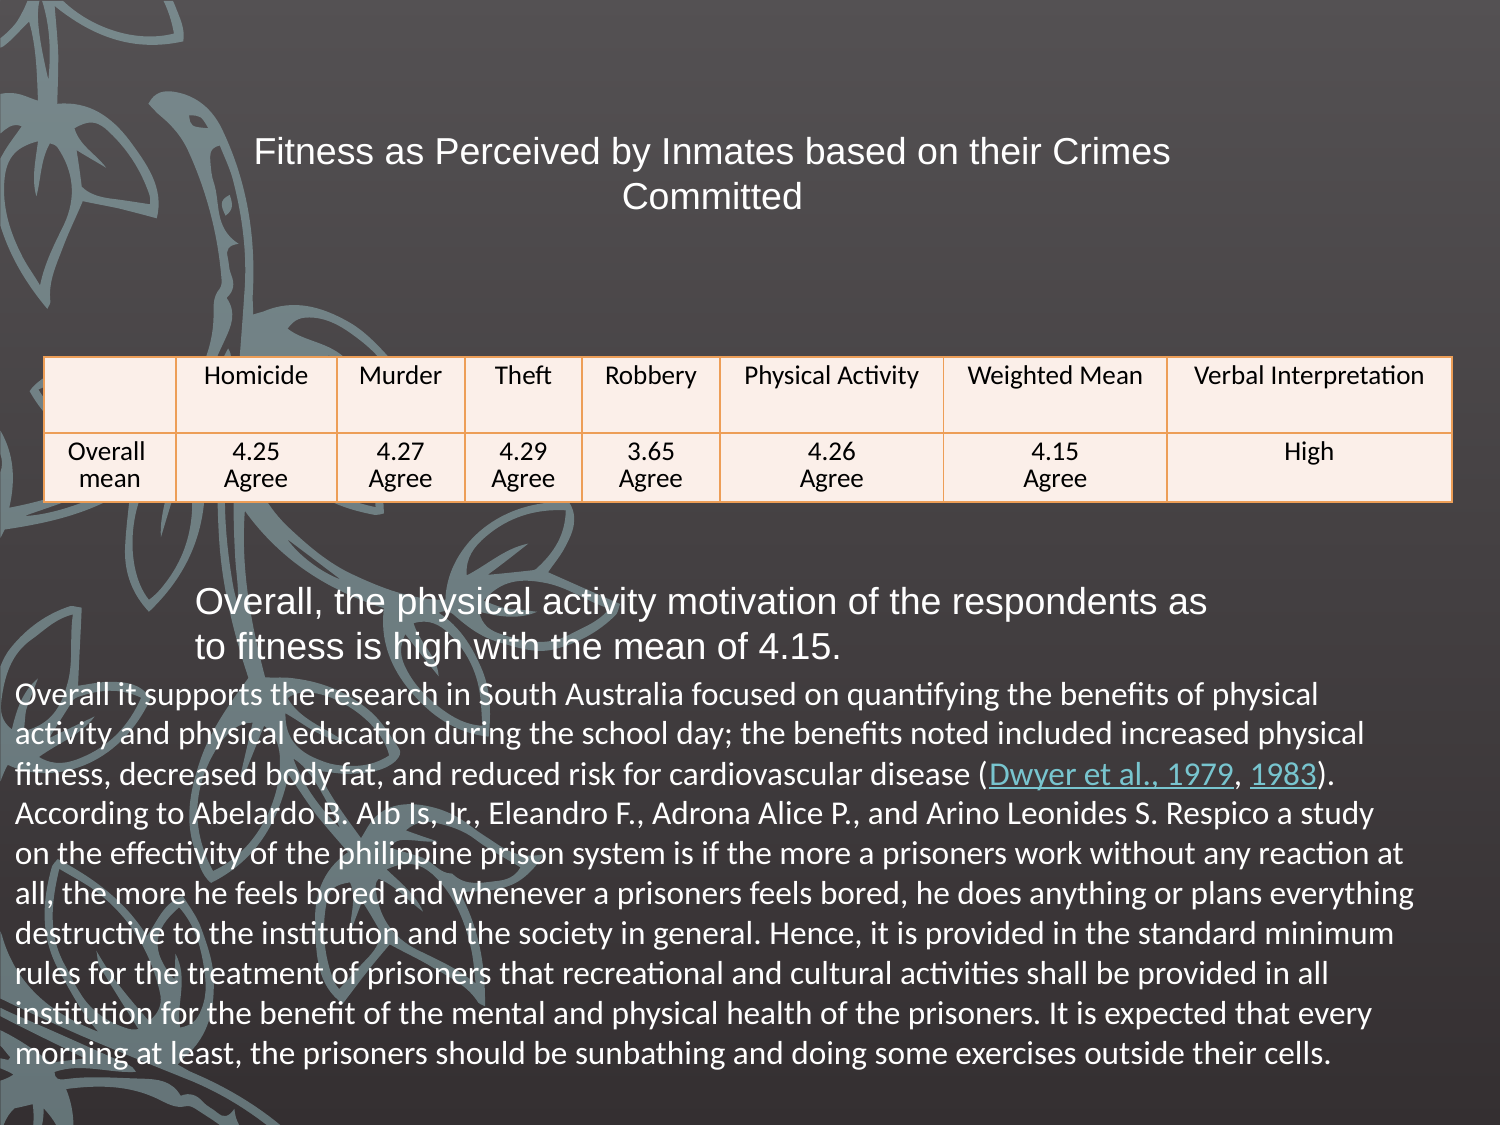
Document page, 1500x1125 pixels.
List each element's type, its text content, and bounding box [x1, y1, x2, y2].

table_header Robbery [583, 358, 719, 432]
table_header Murder [338, 358, 464, 432]
table_cell High [1168, 434, 1451, 501]
table_cell 4.15 Agree [944, 434, 1166, 501]
table_cell 4.25 Agree [177, 434, 336, 501]
table_cell 3.65 Agree [583, 434, 719, 501]
table_header Theft [466, 358, 581, 432]
text_box Fitness as Perceived by Inmates based on their Crimes Committed [149, 119, 1275, 261]
text_box [112, 99, 1387, 318]
table_header Homicide [177, 358, 336, 432]
table_cell Overall mean [45, 434, 175, 501]
table_cell 4.29 Agree [466, 434, 581, 501]
table_header [45, 358, 175, 432]
text_box Overall it supports the research in South Australia focused on quantifying the benefits of physical activity and physical education during the school day; the benefits noted included increased physical fitness, decreased body fat, and reduced risk for cardiovascular disease (Dwyer et al., 1979, 1983). According to Abelardo B. Alb Is, Jr., Eleandro F., Adrona Alice P., and Arino Leonides S. Respico a study on the effectivity of the philippine prison system is if the more a prisoners work without any reaction at all, the more he feels bored and whenever a prisoners feels bored, he does anything or plans everything destructive to the institution and the society in general. Hence, it is provided in the standard minimum rules for the treatment of prisoners that recreational and cultural activities shall be provided in all institution for the benefit of the mental and physical health of the prisoners. It is expected that every morning at least, the prisoners should be sunbathing and doing some exercises outside their cells. [0, 619, 1433, 1079]
table_cell 4.27 Agree [338, 434, 464, 501]
table_header Weighted Mean [944, 358, 1166, 432]
table_header Physical Activity [721, 358, 943, 432]
text_box Overall, the physical activity motivation of the respondents as to fitness is high with the mean of 4.15. [179, 570, 1245, 619]
table_cell 4.26 Agree [721, 434, 943, 501]
table_header Verbal Interpretation [1168, 358, 1451, 432]
